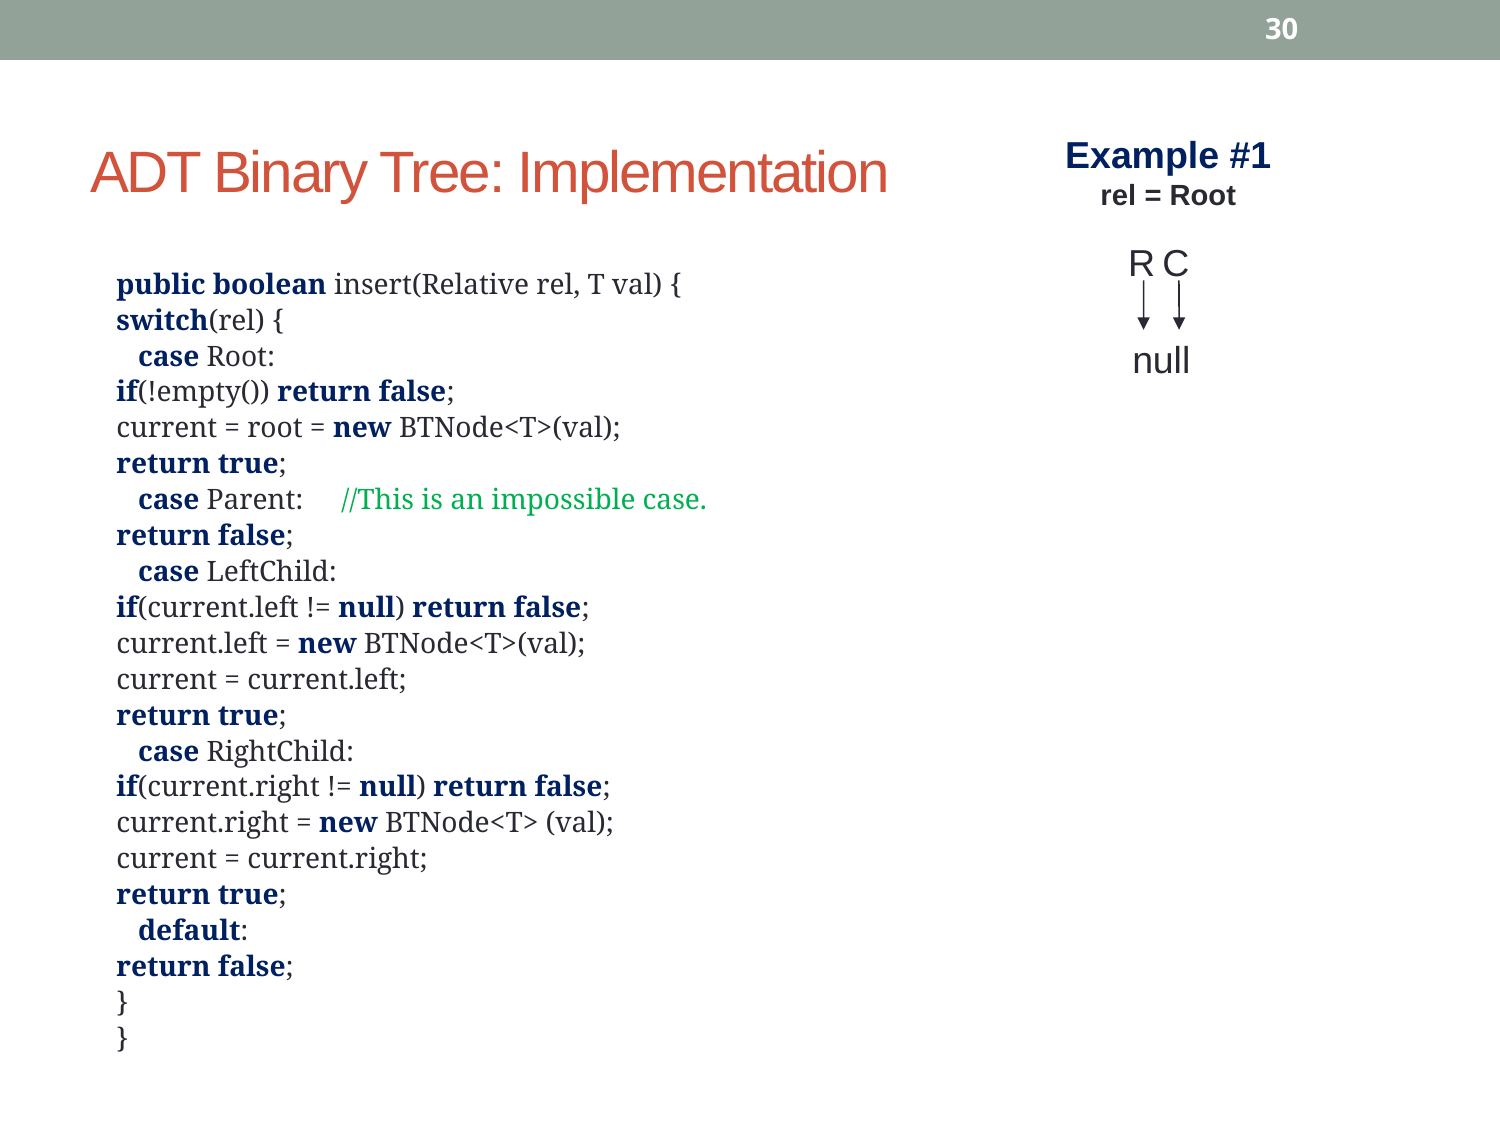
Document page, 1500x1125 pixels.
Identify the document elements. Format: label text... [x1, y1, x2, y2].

slide_number 30 [1250, 3, 1425, 57]
text_box C [1147, 231, 1204, 292]
list public boolean insert(Relative rel, T val) { switch(rel) { case Root: if(!empty()) return false; current = root = new BTNode<T>(val); return true; case Parent: //This is an impossible case. return false; case LeftChild: if(current.left != null) return false; current.left = new BTNode<T>(val); current = current.left; return true; case RightChild: if(current.right != null) return false; current.right = new BTNode<T> (val); current = current.right; return true; default: return false; } } [75, 262, 1425, 1063]
title ADT Binary Tree: Implementation [75, 87, 1425, 250]
text_box Example #1 rel = Root [1050, 123, 1286, 219]
text_box [1137, 280, 1150, 329]
text_box R [1113, 231, 1147, 292]
text_box null [1117, 329, 1205, 389]
text_box [1172, 280, 1186, 329]
